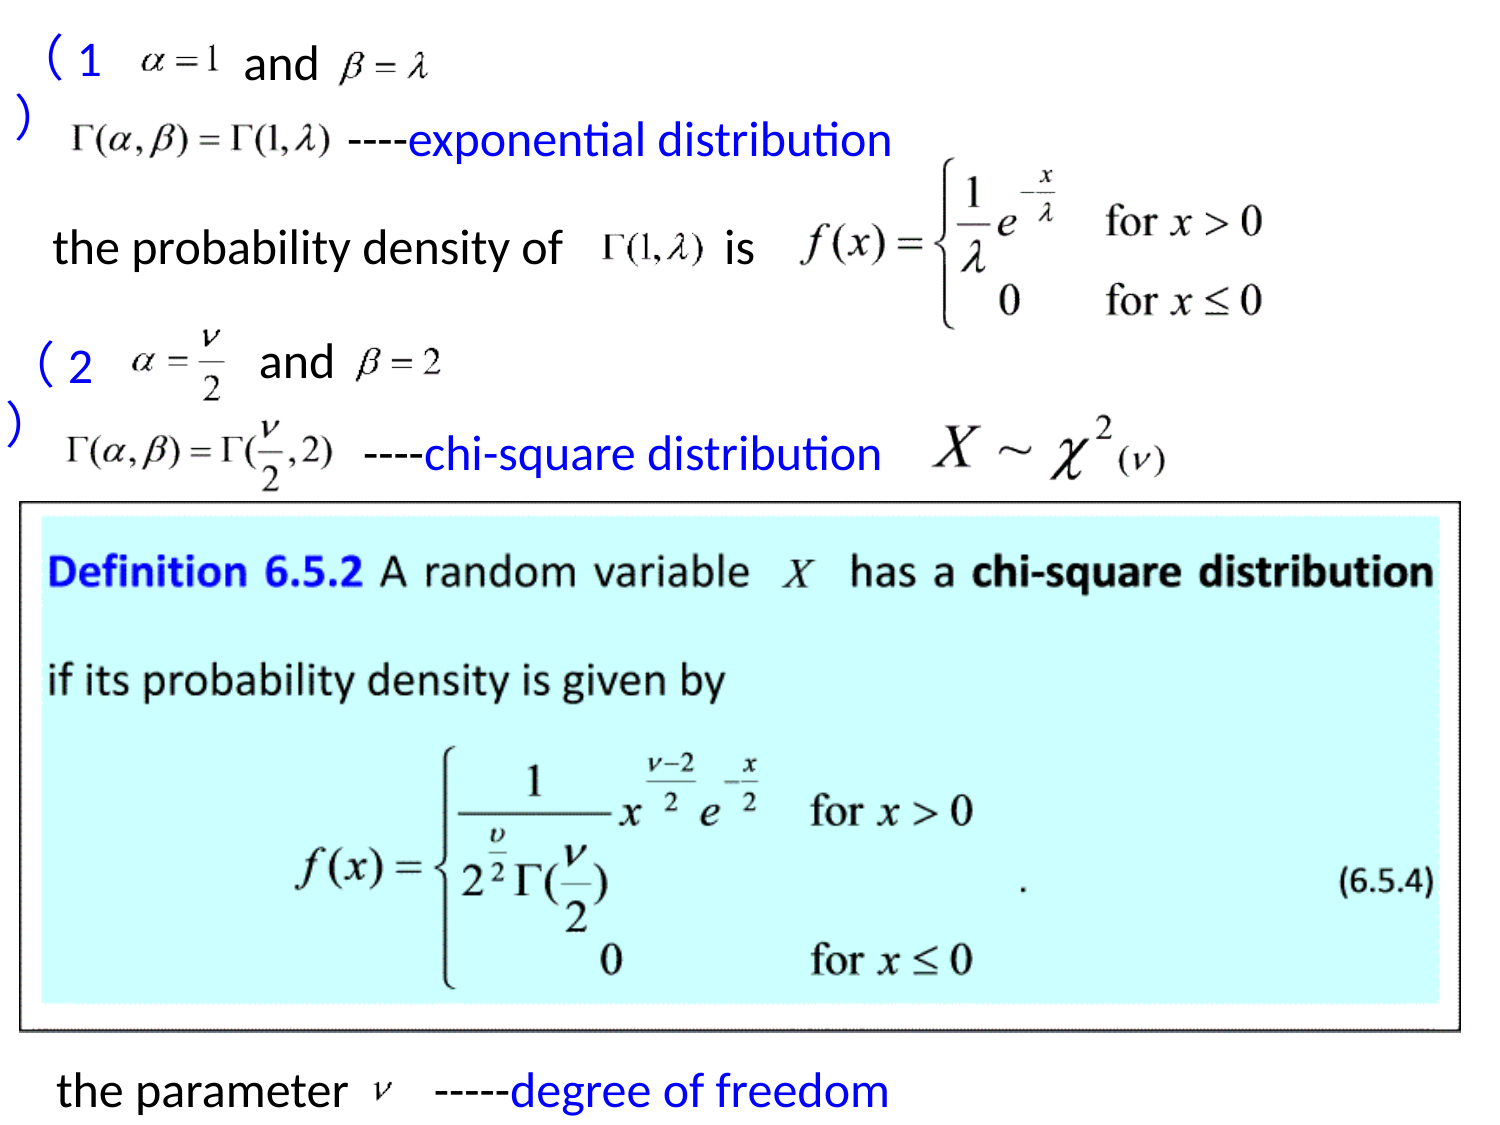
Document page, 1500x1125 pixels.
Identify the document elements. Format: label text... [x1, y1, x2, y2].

picture [367, 1074, 397, 1108]
text_box （2） [0, 326, 154, 462]
picture [348, 340, 447, 389]
picture [126, 320, 230, 409]
text_box -----degree of freedom [419, 1050, 939, 1125]
text_box （1） [0, 19, 163, 154]
text_box and [228, 23, 368, 98]
picture [61, 410, 336, 500]
picture [793, 148, 1267, 338]
picture [19, 501, 1461, 1033]
text_box and [244, 320, 384, 396]
picture [332, 44, 434, 93]
picture [135, 35, 224, 79]
picture [596, 225, 708, 274]
picture [66, 115, 333, 166]
text_box ----chi-square distribution [348, 412, 922, 488]
text_box the parameter [41, 1050, 419, 1125]
text_box ----exponential distribution [332, 98, 1091, 174]
picture [922, 400, 1173, 493]
text_box is [709, 207, 793, 283]
text_box the probability density of [37, 207, 628, 283]
